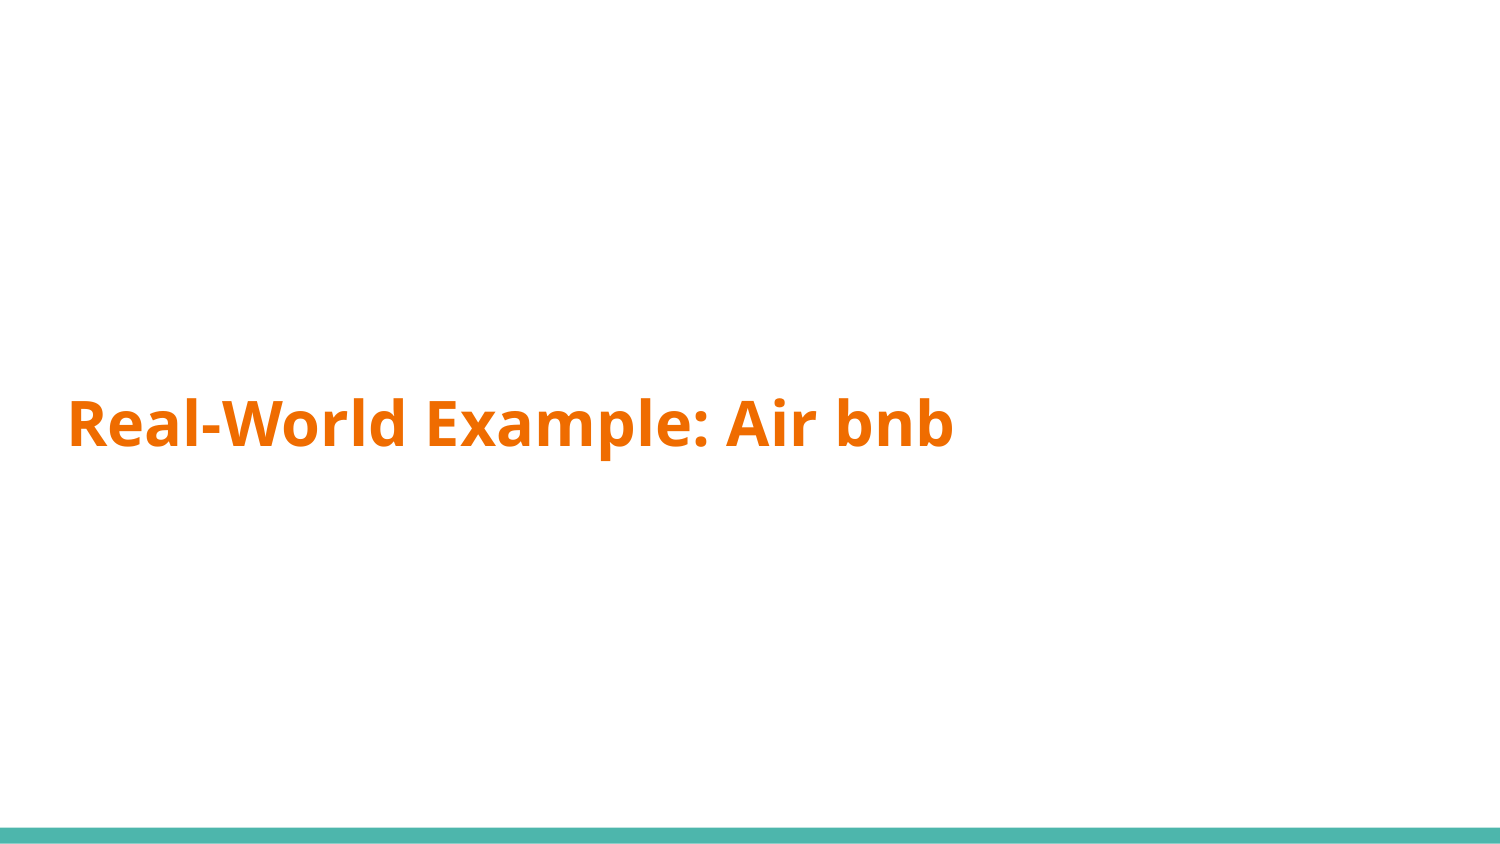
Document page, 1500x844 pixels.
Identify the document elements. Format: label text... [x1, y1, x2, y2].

title Real-World Example: Air bnb [51, 363, 1449, 480]
